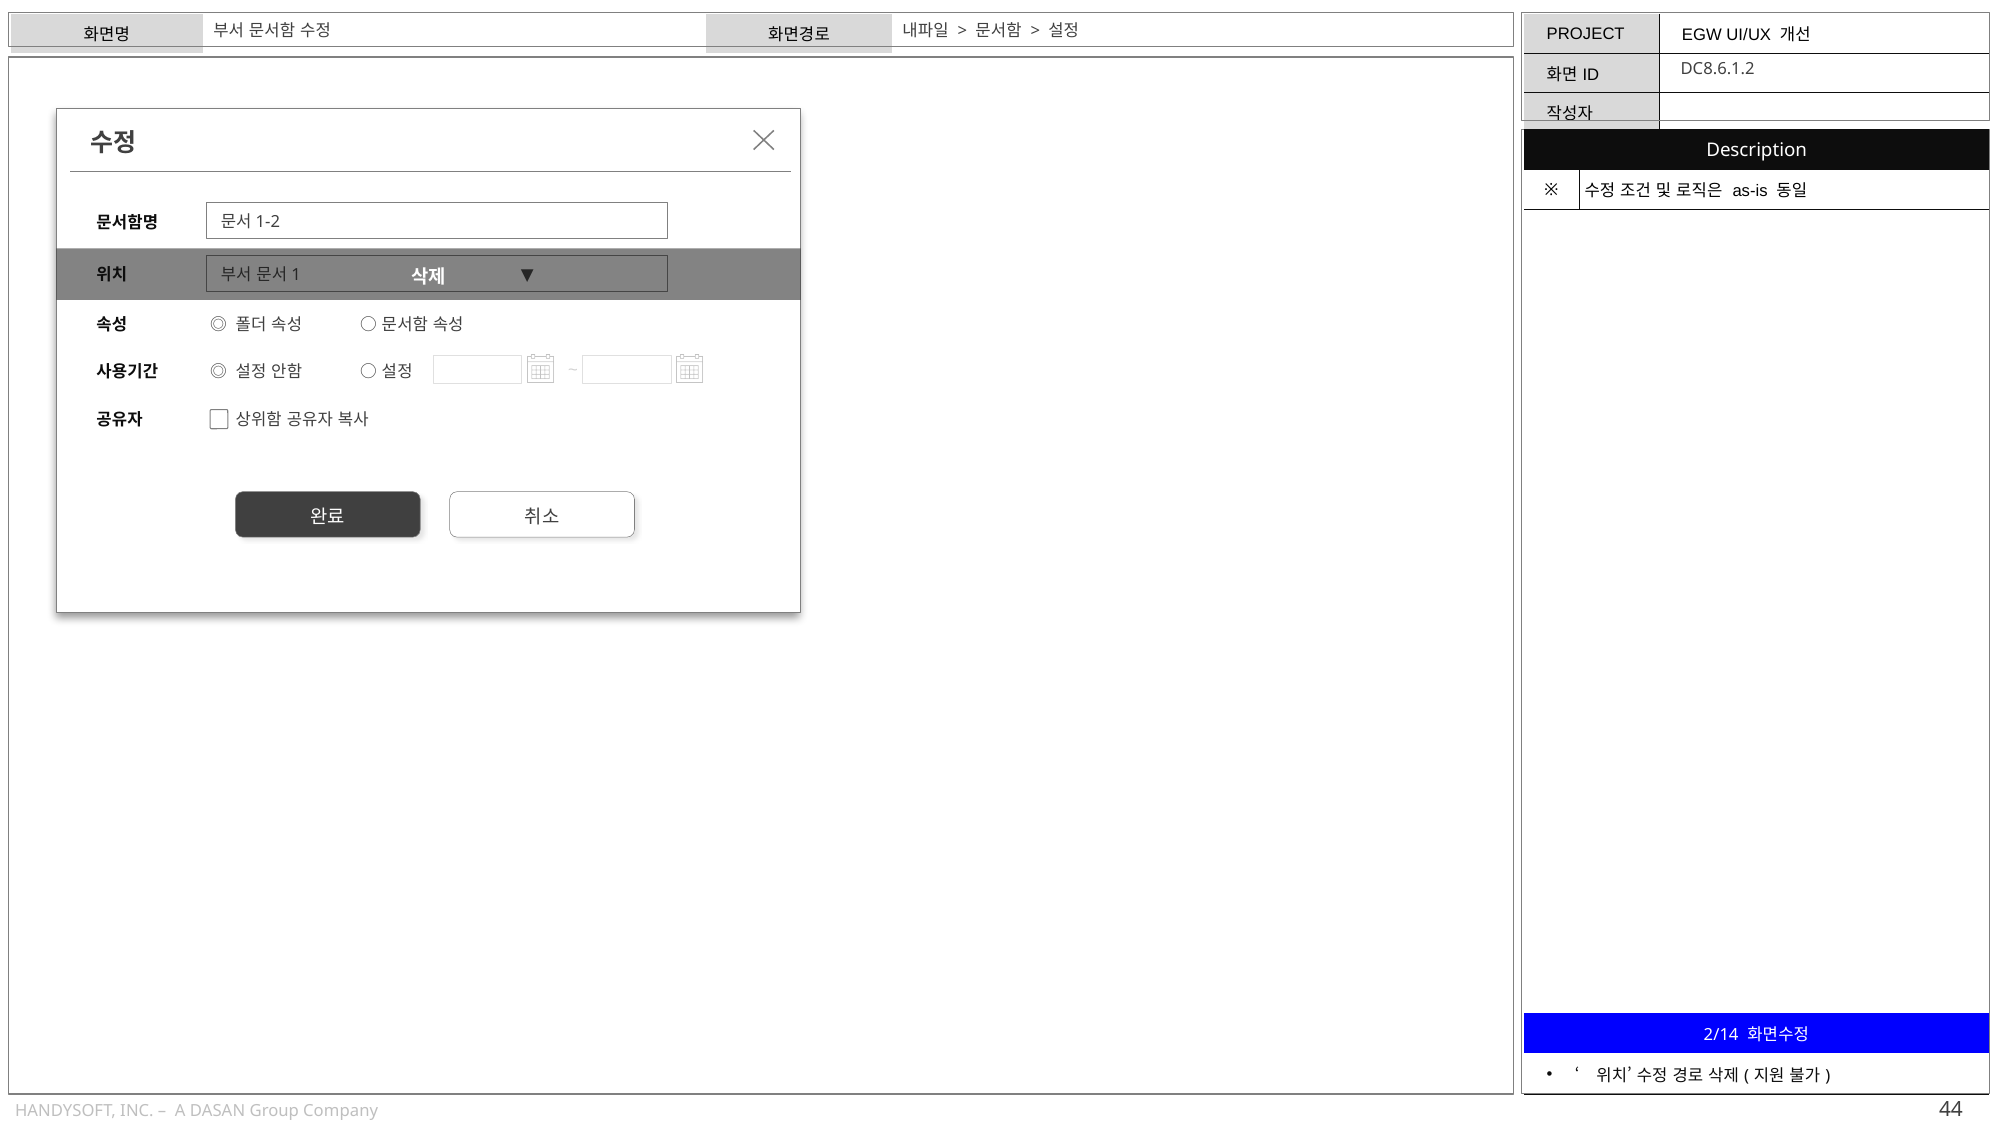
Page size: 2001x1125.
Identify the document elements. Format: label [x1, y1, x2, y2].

text_box [1668, 50, 1819, 85]
text_box [890, 13, 1041, 47]
table_cell [1580, 170, 1989, 209]
text_box [201, 13, 352, 47]
table_cell [1524, 1053, 1989, 1094]
table_header [1524, 1013, 1989, 1053]
table_header [1524, 129, 1989, 169]
text_box [54, 106, 803, 615]
table_cell [1524, 170, 1579, 209]
